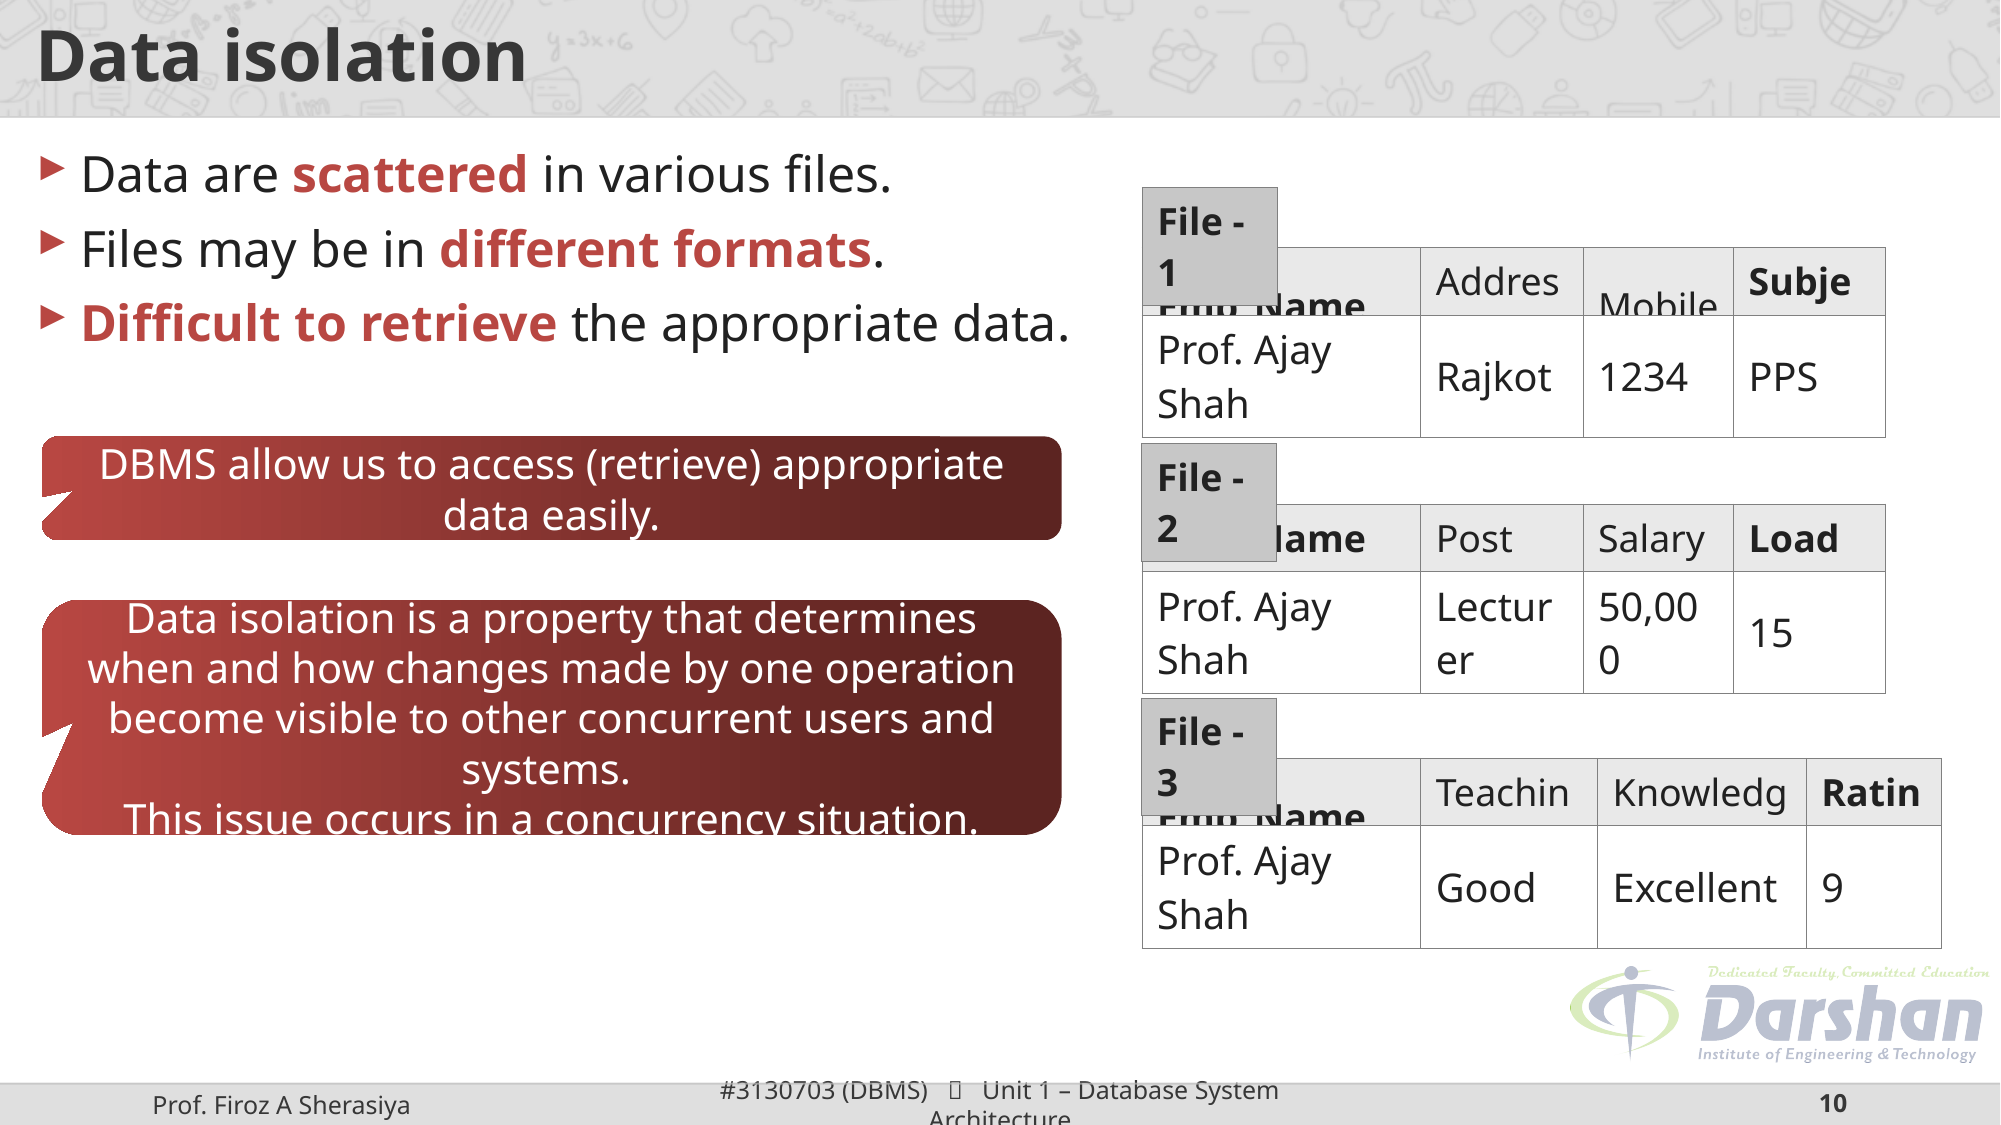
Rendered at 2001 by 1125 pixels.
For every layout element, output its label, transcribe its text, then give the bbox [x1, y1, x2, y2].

table_header File - 3 [1142, 699, 1276, 815]
title Data isolation [0, 0, 2000, 117]
table_header Rajkot [1421, 316, 1583, 437]
table_header Load [1734, 505, 1885, 571]
text_box Data isolation is a property that determines when and how changes made by one operation become visible to other concurrent users and systems. This issue occurs in a concurrency situation. [41, 599, 1062, 836]
table_header Post [1421, 505, 1583, 571]
table_header 15 [1734, 572, 1885, 693]
table_header PPS [1734, 316, 1885, 437]
table_header Mobile [1584, 248, 1733, 315]
table_header Prof. Ajay Shah [1143, 826, 1420, 948]
table_header 50,000 [1584, 572, 1733, 693]
table_header Emp_Name [1143, 248, 1420, 315]
table_header Prof. Ajay Shah [1143, 316, 1420, 437]
table_header File - 2 [1142, 444, 1276, 561]
text_box DBMS allow us to access (retrieve) appropriate data easily. [41, 436, 1062, 541]
table_header Rating [1807, 759, 1941, 825]
table_header Subject [1734, 248, 1885, 315]
table_header Prof. Ajay Shah [1143, 572, 1420, 693]
table_header Good [1421, 826, 1597, 948]
table_header Knowledge [1598, 759, 1806, 825]
table_header Emp_Name [1143, 505, 1420, 571]
table_header Salary [1584, 505, 1733, 571]
table_header Excellent [1598, 826, 1806, 948]
table_header Teaching [1421, 759, 1597, 825]
list Data are scattered in various files. Files may be in different formats. Difficult to retrieve the appropriate data. [21, 141, 1979, 1059]
table_header Address [1421, 248, 1583, 315]
table_header 9 [1807, 826, 1941, 948]
table_header Lecturer [1421, 572, 1583, 693]
table_header 1234 [1584, 316, 1733, 437]
table_header Emp_Name [1143, 759, 1420, 825]
table_header File - 1 [1143, 188, 1277, 305]
